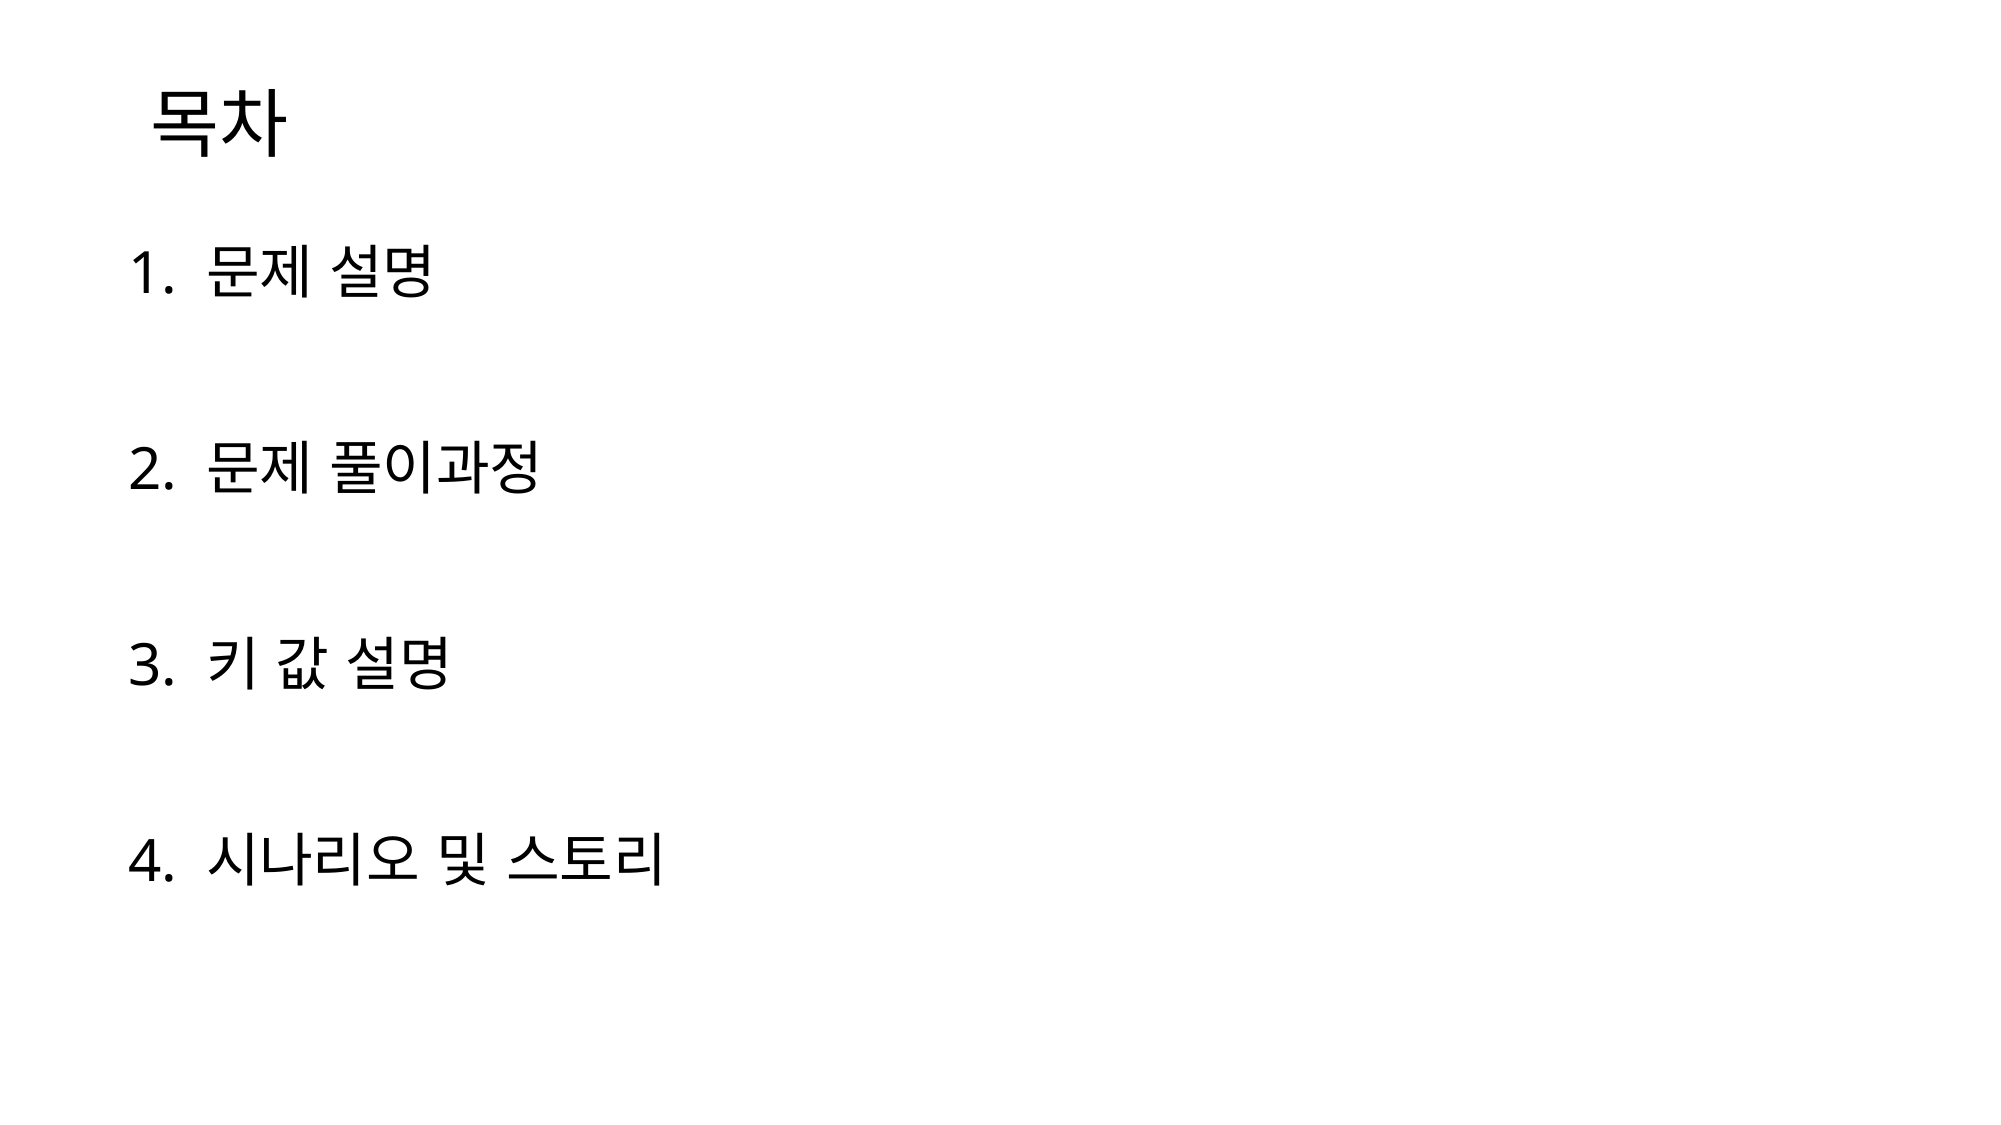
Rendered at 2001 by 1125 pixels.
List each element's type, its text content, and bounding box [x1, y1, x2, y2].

text_box 4. 시나리오 및 스토리 [113, 815, 764, 901]
text_box 3. 키 값 설명 [113, 619, 612, 705]
text_box 2. 문제 풀이과정 [113, 423, 612, 509]
text_box 목차 [44, 39, 395, 204]
text_box 1. 문제 설명 [113, 227, 612, 313]
